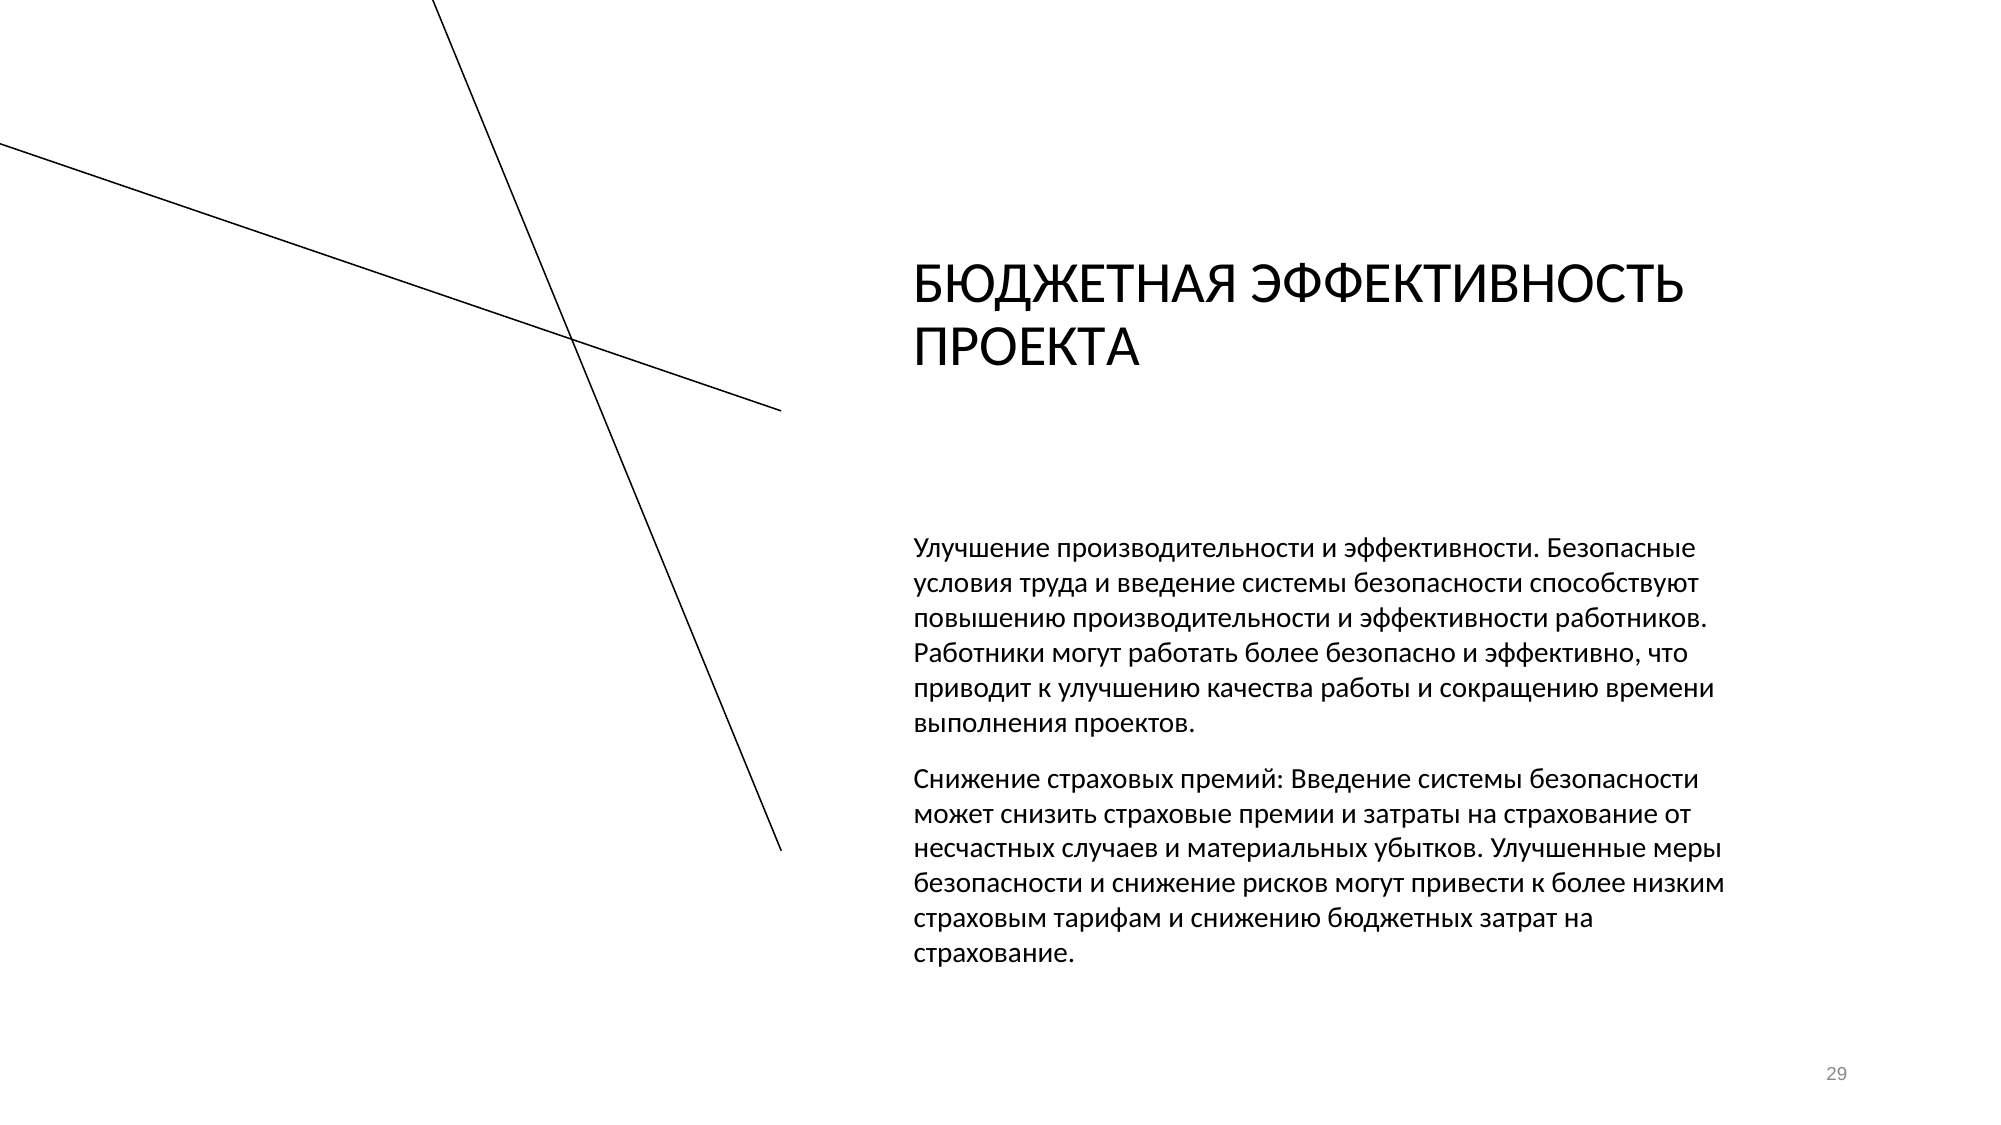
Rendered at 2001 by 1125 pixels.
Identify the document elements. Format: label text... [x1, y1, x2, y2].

list Улучшение производительности и эффективности. Безопасные условия труда и введение системы безопасности способствуют повышению производительности и эффективности работников. Работники могут работать более безопасно и эффективно, что приводит к улучшению качества работы и сокращению времени выполнения проектов. Снижение страховых премий: Введение системы безопасности может снизить страховые премии и затраты на страхование от несчастных случаев и материальных убытков. Улучшенные меры безопасности и снижение рисков могут привести к более низким страховым тарифам и снижению бюджетных затрат на страхование. [898, 520, 1754, 884]
title БЮДЖЕТНАЯ ЭФФЕКТИВНОСТЬ ПРОЕКТA [898, 188, 1737, 386]
slide_number ‹#› [1412, 1042, 1863, 1103]
